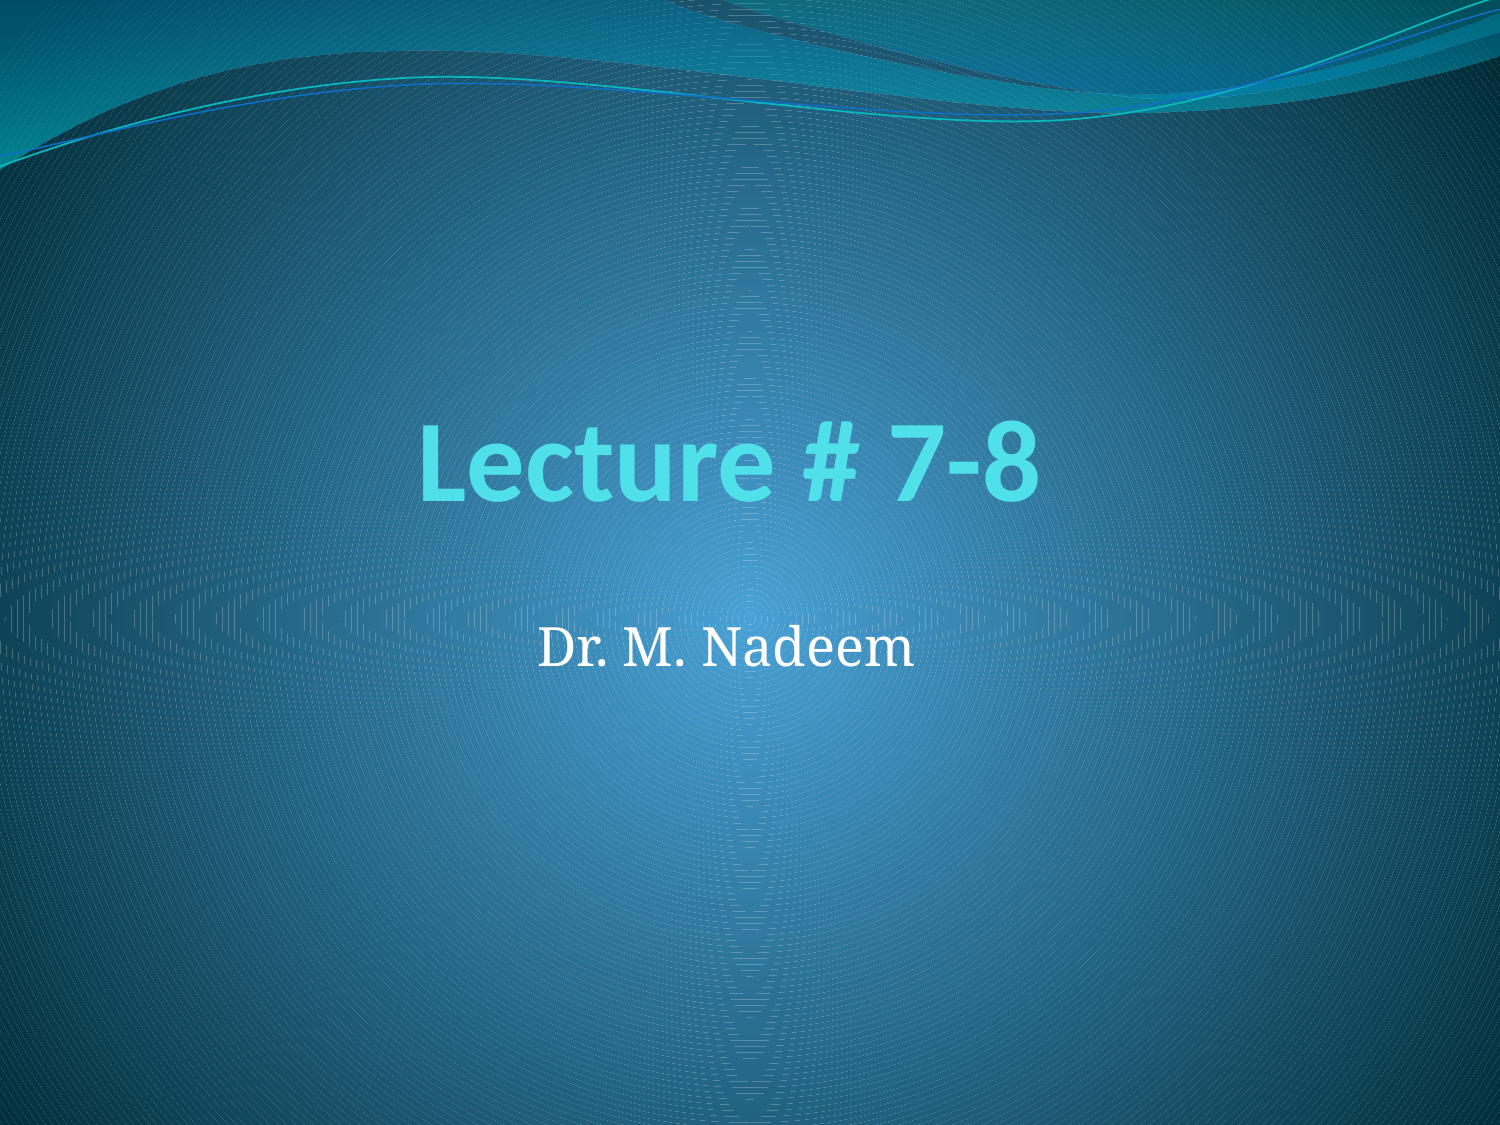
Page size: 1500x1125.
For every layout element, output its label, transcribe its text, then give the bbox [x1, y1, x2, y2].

title Lecture # 7-8 [87, 224, 1376, 525]
subtitle Dr. M. Nadeem [87, 529, 1376, 818]
